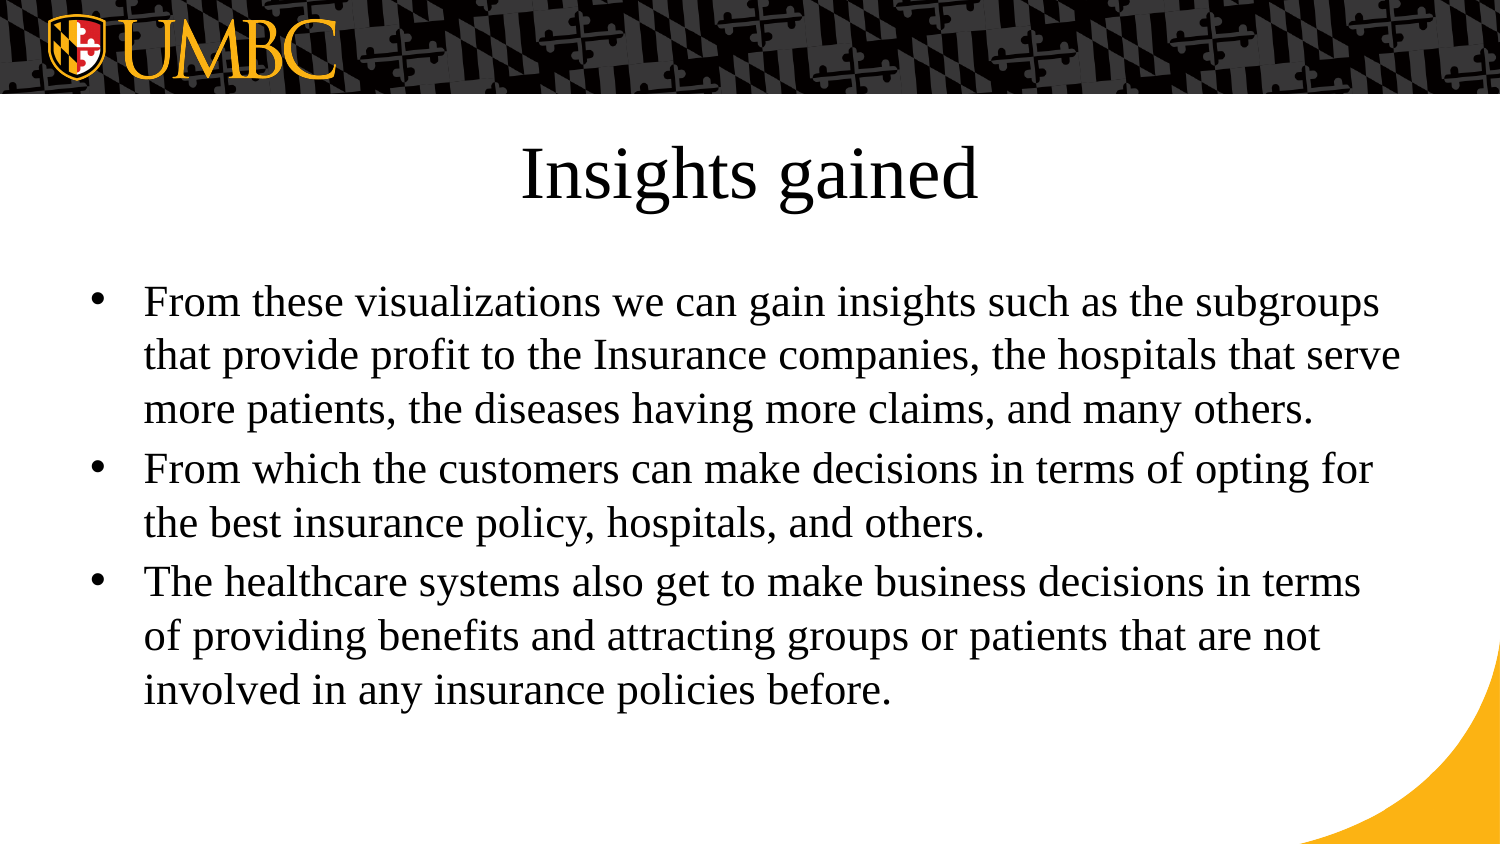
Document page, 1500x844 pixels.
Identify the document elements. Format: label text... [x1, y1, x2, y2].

title Insights gained [75, 115, 1425, 221]
picture [1299, 639, 1500, 844]
picture [0, 0, 1500, 94]
list From these visualizations we can gain insights such as the subgroups that provide profit to the Insurance companies, the hospitals that serve more patients, the diseases having more claims, and many others. From which the customers can make decisions in terms of opting for the best insurance policy, hospitals, and others. The healthcare systems also get to make business decisions in terms of providing benefits and attracting groups or patients that are not involved in any insurance policies before. [75, 264, 1425, 754]
